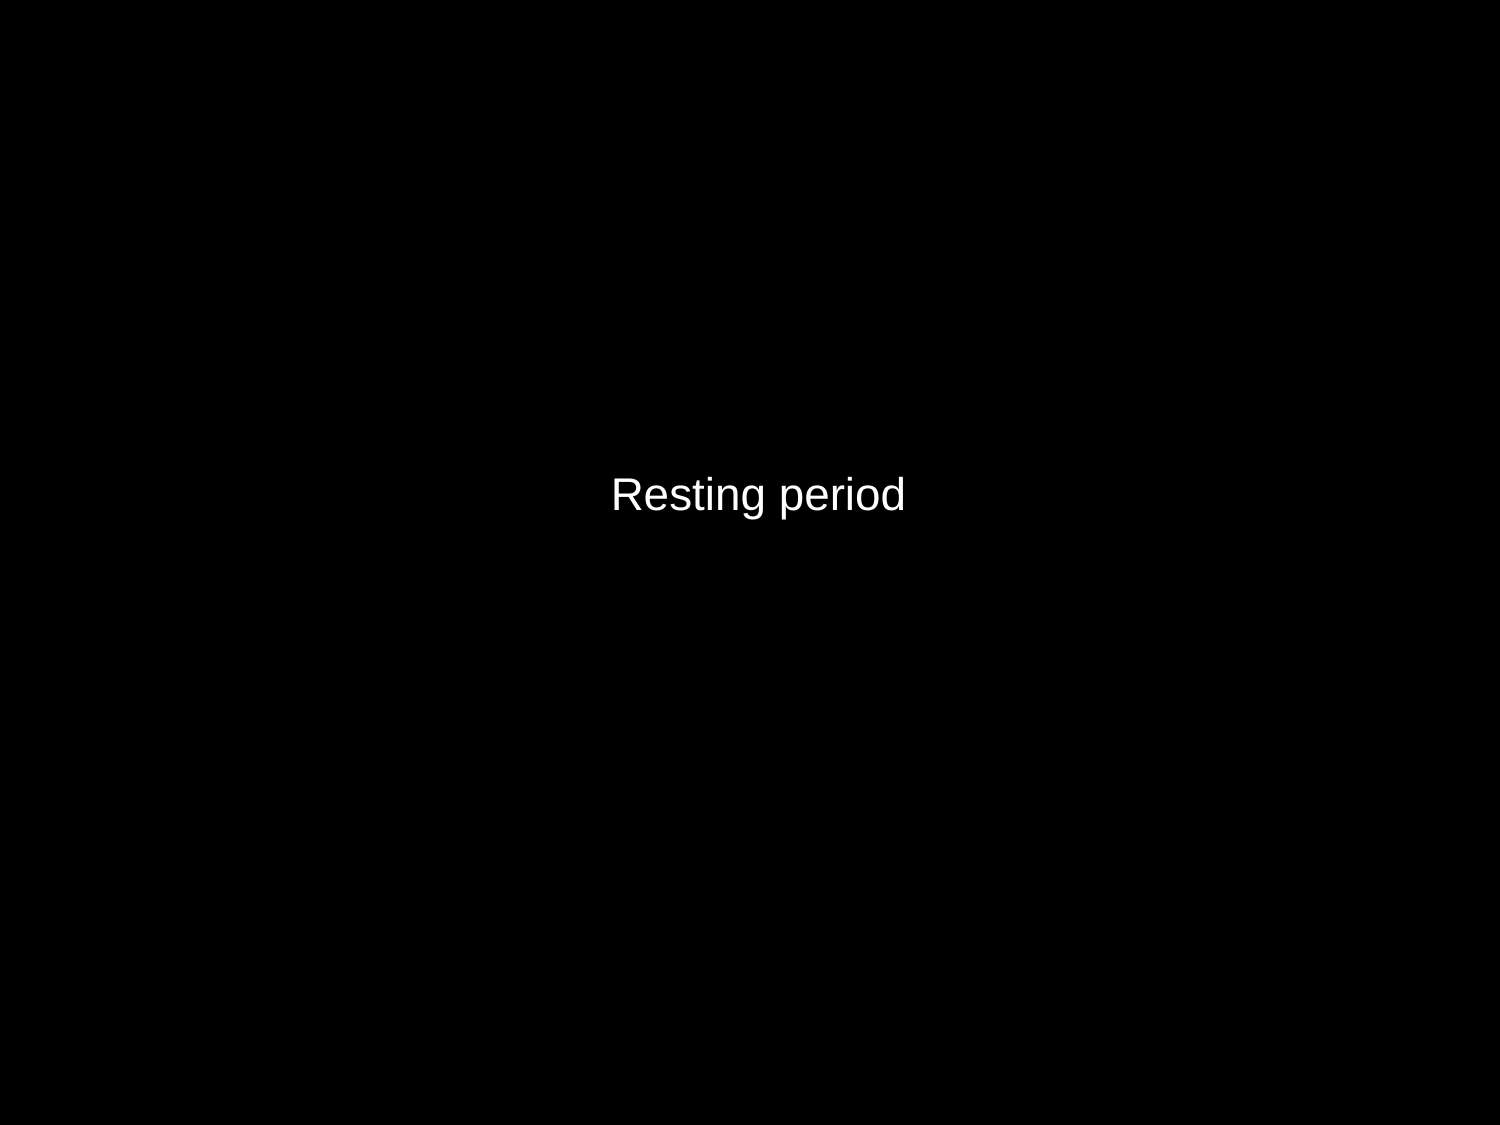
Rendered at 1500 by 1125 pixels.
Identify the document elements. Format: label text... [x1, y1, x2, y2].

text_box Resting period [95, 457, 1423, 638]
